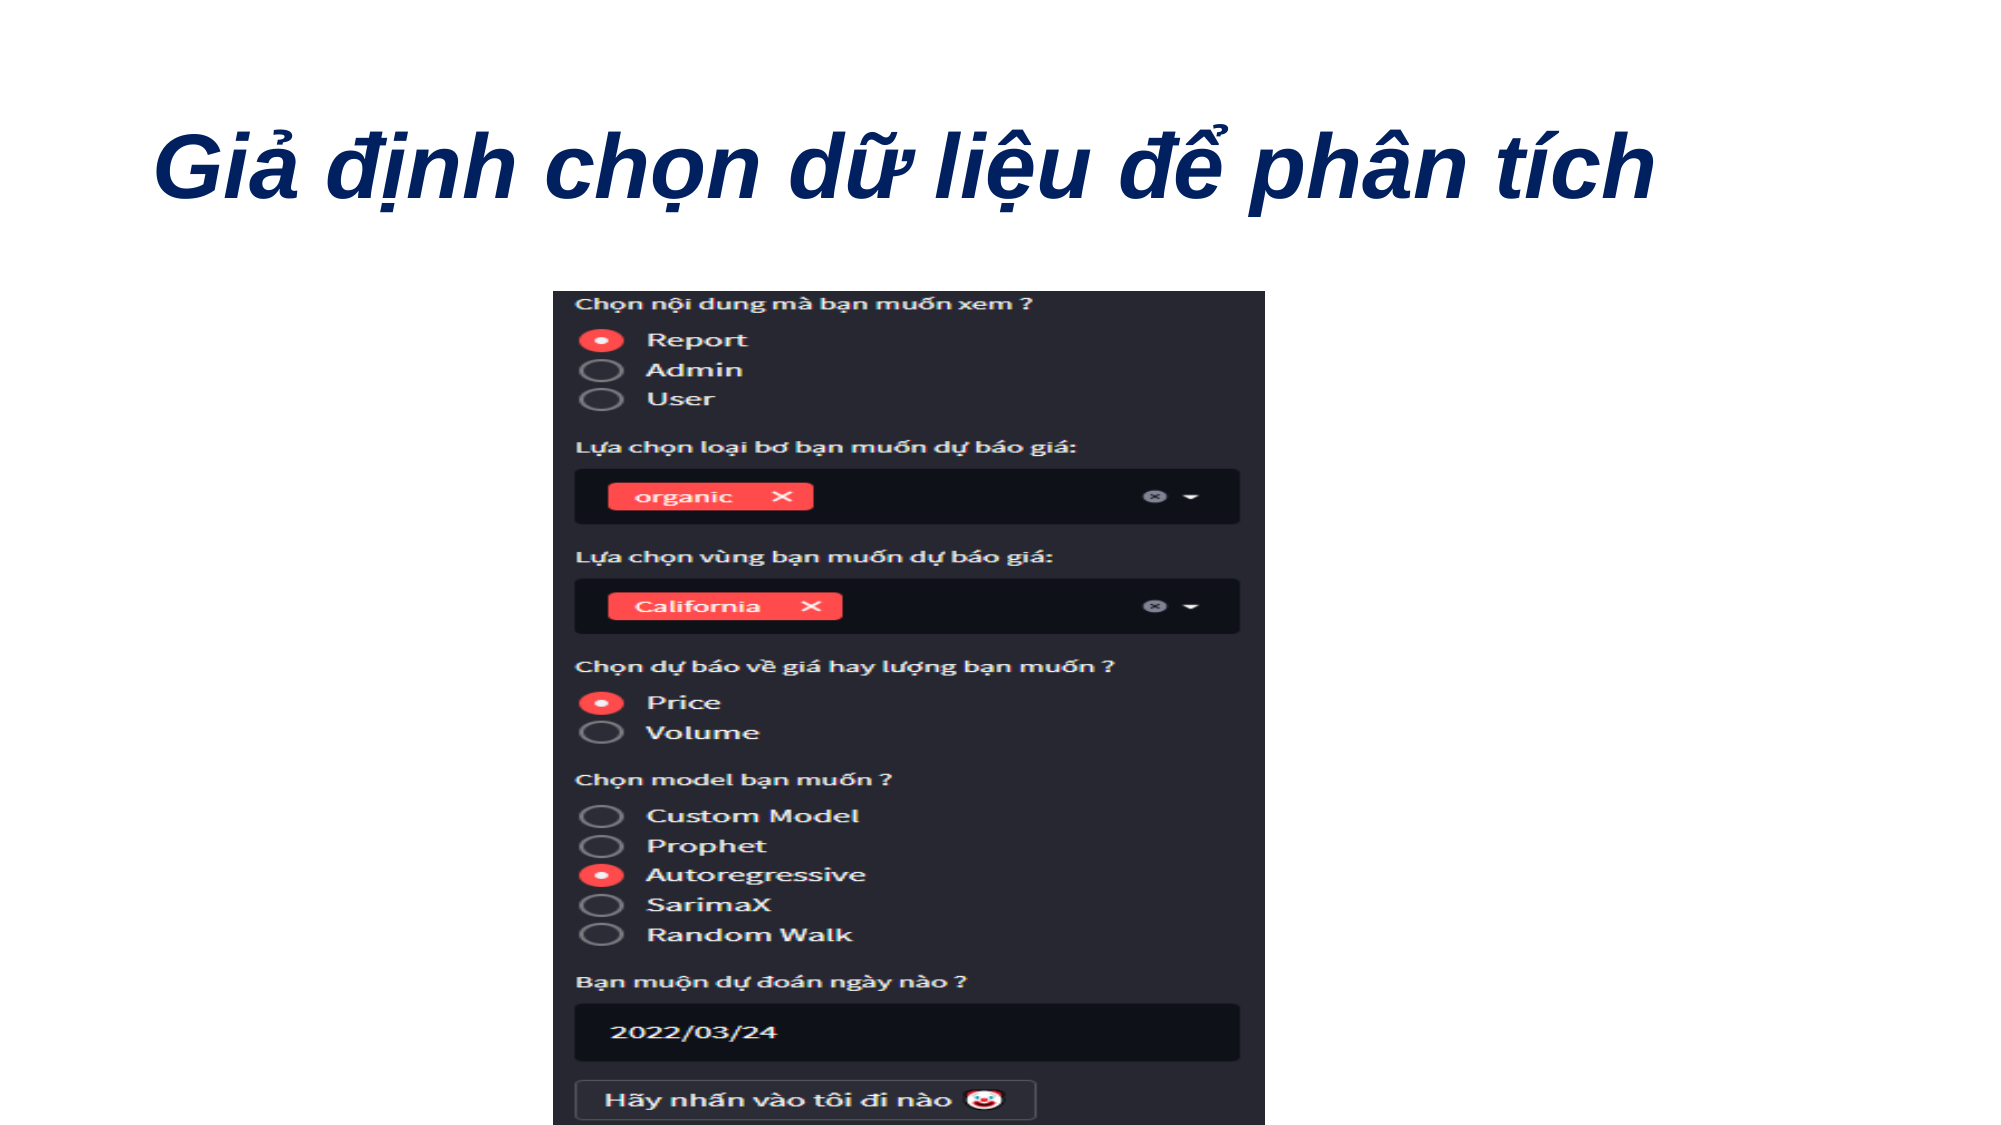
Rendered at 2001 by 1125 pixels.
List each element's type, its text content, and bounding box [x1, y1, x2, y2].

picture [553, 291, 1265, 1125]
title Giả định chọn dữ liệu để phân tích [137, 59, 1863, 278]
